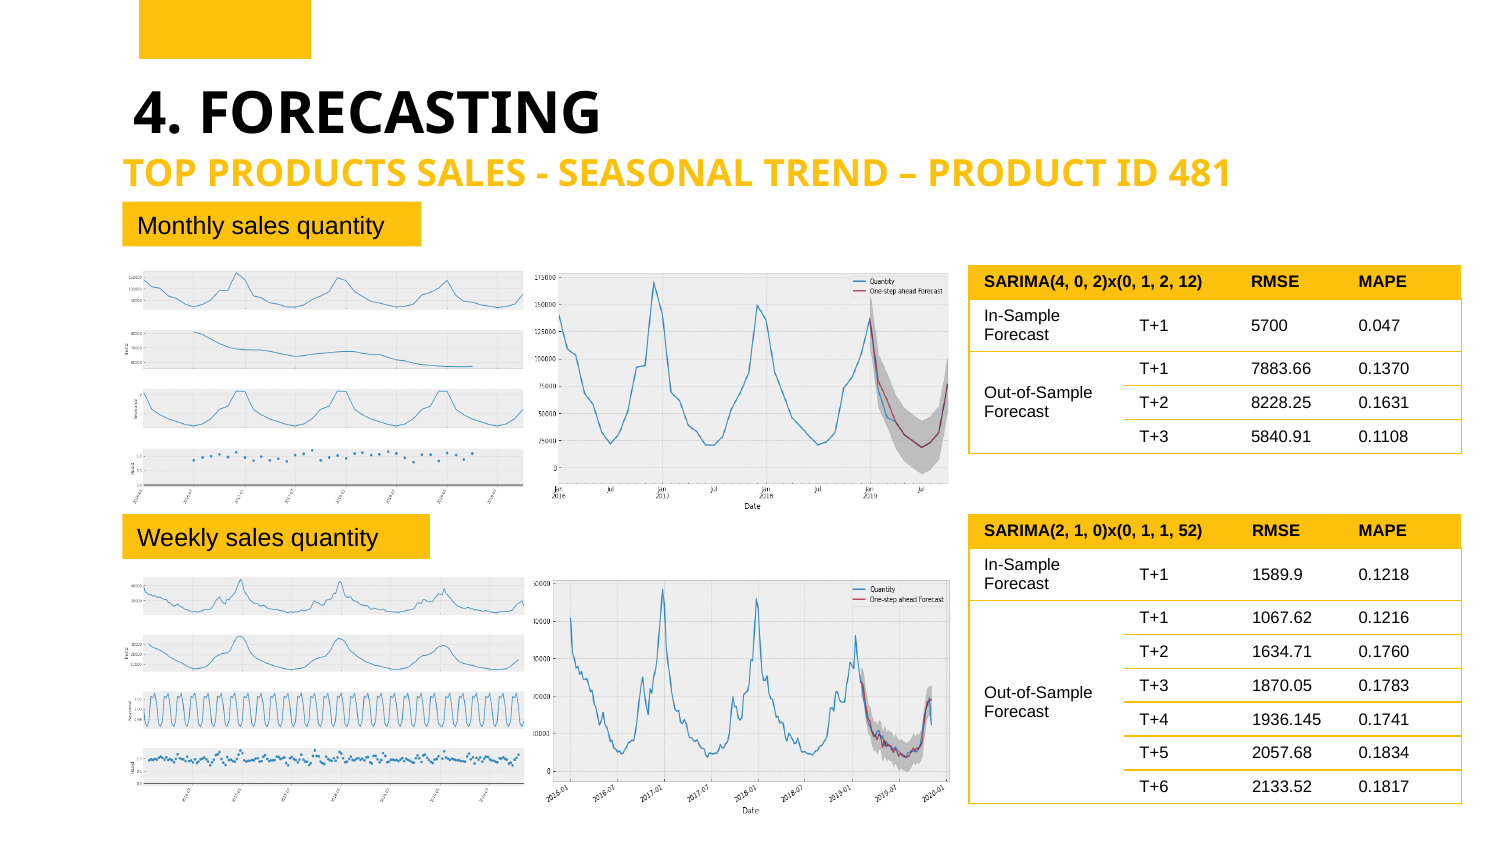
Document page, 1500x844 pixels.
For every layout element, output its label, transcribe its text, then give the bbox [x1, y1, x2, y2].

table_cell 2057.68 [1237, 737, 1343, 769]
table_cell 5700 [1236, 300, 1343, 351]
table_cell 0.1741 [1343, 703, 1461, 735]
text_box TOP PRODUCTS SALES - SEASONAL TREND – PRODUCT ID 481 [107, 134, 1441, 199]
table_cell T+3 [1124, 420, 1236, 453]
table_cell Out-of-Sample Forecast [970, 601, 1124, 803]
table_cell T+2 [1124, 386, 1236, 419]
table_cell T+1 [1124, 352, 1236, 385]
table_cell 1634.71 [1237, 635, 1343, 668]
table_cell T+1 [1124, 601, 1237, 634]
table_cell 0.1631 [1343, 386, 1461, 419]
table_cell 8228.25 [1236, 386, 1343, 419]
table_cell 1936.145 [1237, 703, 1343, 735]
table_cell 0.1108 [1343, 420, 1461, 453]
table_header RMSE [1237, 515, 1343, 547]
table_cell T+4 [1124, 703, 1237, 735]
table_cell Out-of-Sample Forecast [970, 352, 1124, 453]
picture [122, 267, 525, 507]
title 4. FORECASTING [118, 60, 1121, 150]
picture [122, 575, 526, 806]
table_cell 0.1783 [1343, 669, 1461, 701]
table_cell T+2 [1124, 635, 1237, 668]
table_cell 1589.9 [1237, 549, 1343, 600]
table_header RMSE [1236, 266, 1343, 298]
table_cell 5840.91 [1236, 420, 1343, 453]
table_cell 0.047 [1343, 300, 1461, 351]
table_cell T+5 [1124, 737, 1237, 769]
table_cell 0.1218 [1343, 549, 1461, 600]
table_cell 1067.62 [1237, 601, 1343, 634]
table_cell 0.1216 [1343, 601, 1461, 634]
table_cell T+1 [1124, 300, 1236, 351]
picture [533, 575, 953, 820]
table_header MAPE [1344, 266, 1461, 298]
table_cell 0.1370 [1343, 352, 1461, 385]
table_header SARIMA(4, 0, 2)x(0, 1, 2, 12) [970, 266, 1236, 298]
text_box Monthly sales quantity [122, 201, 422, 247]
table_cell 2133.52 [1237, 771, 1343, 803]
text_box Weekly sales quantity [122, 514, 430, 559]
table_cell T+6 [1124, 771, 1237, 803]
table_cell In-Sample Forecast [970, 300, 1124, 351]
table_header MAPE [1344, 515, 1461, 547]
table_header SARIMA(2, 1, 0)x(0, 1, 1, 52) [970, 515, 1237, 547]
table_cell 0.1760 [1343, 635, 1461, 668]
table_cell 1870.05 [1237, 669, 1343, 701]
picture [534, 267, 951, 515]
table_cell T+3 [1124, 669, 1237, 701]
table_cell T+1 [1124, 549, 1237, 600]
table_cell In-Sample Forecast [970, 549, 1124, 600]
table_cell 7883.66 [1236, 352, 1343, 385]
table_cell 0.1834 [1343, 737, 1461, 769]
table_cell 0.1817 [1343, 771, 1461, 803]
